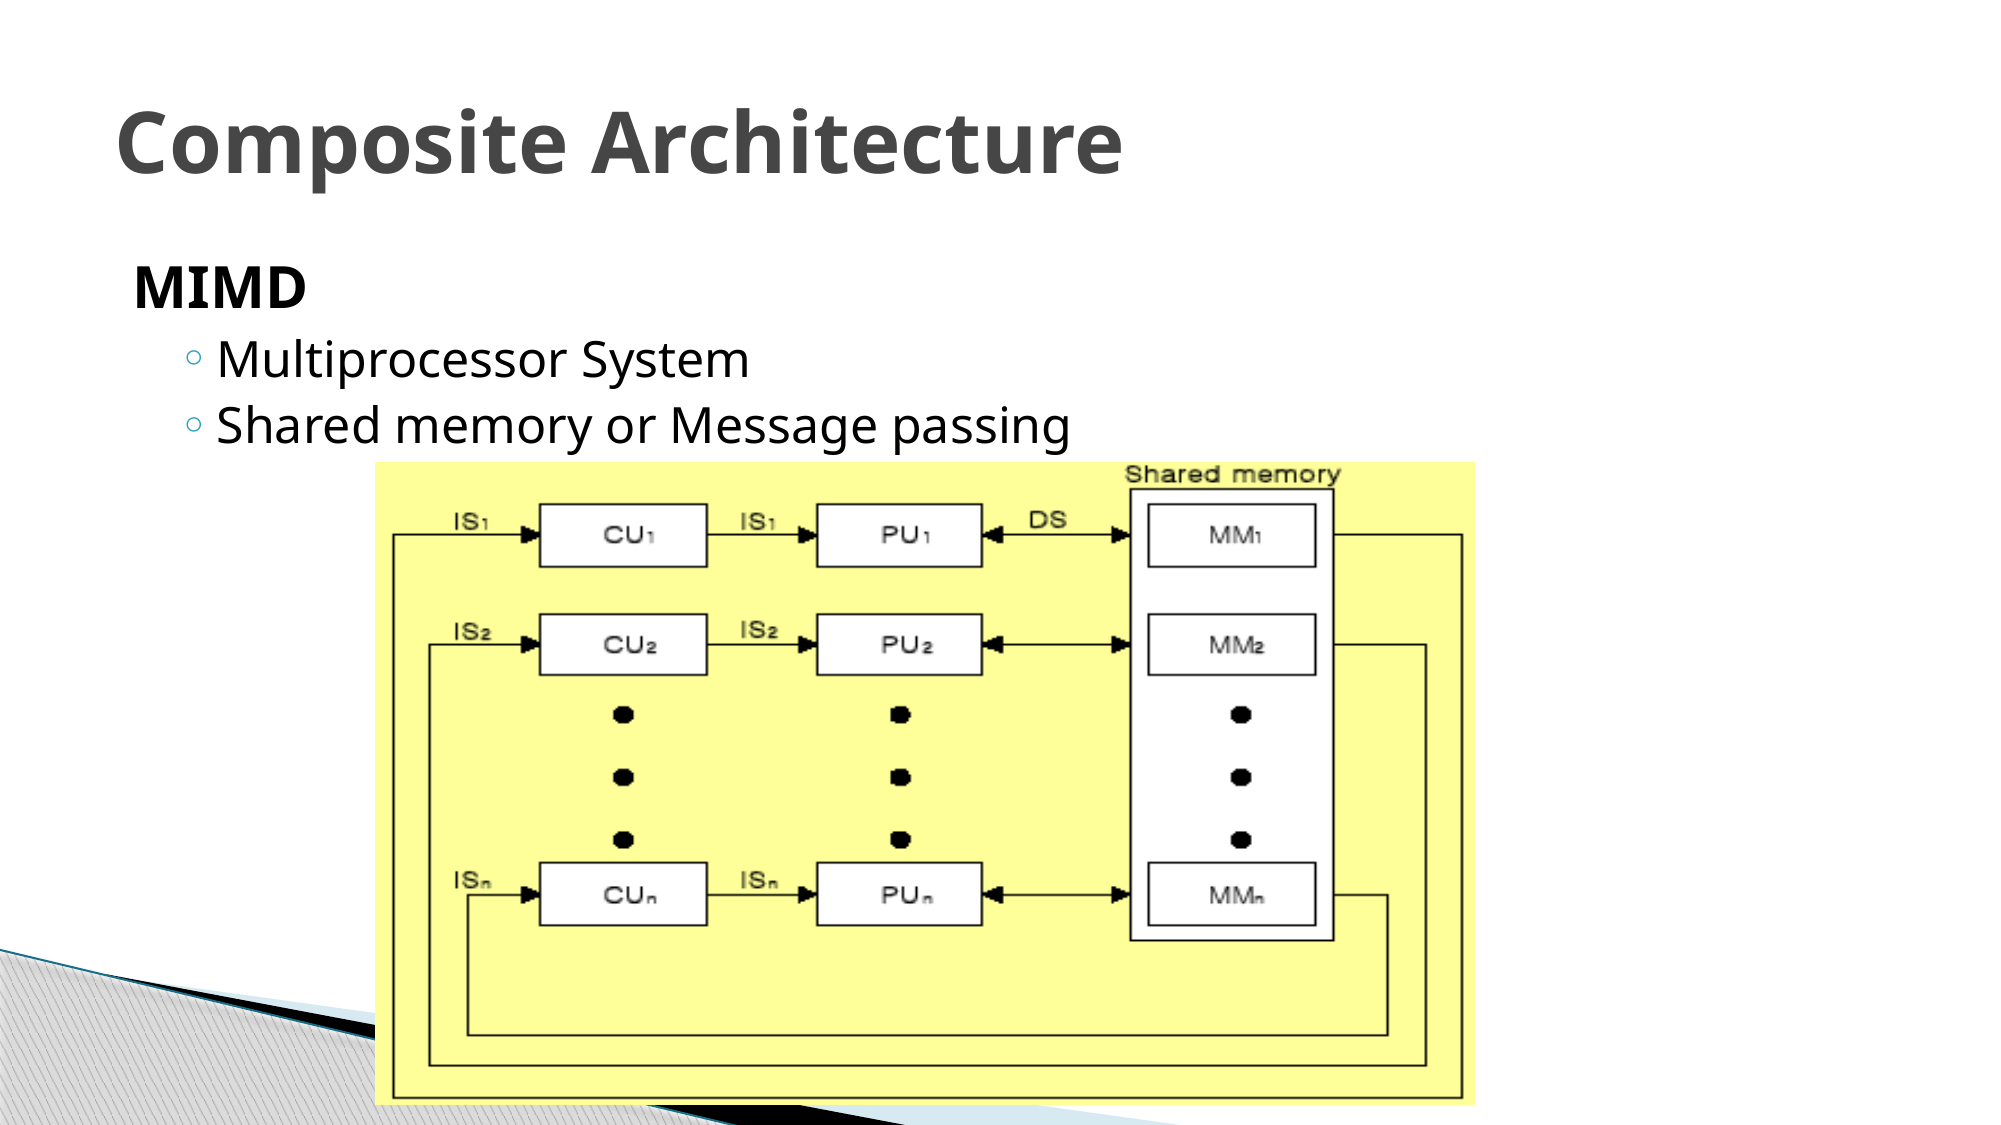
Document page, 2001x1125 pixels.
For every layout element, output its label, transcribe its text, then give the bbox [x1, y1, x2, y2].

list MIMD Multiprocessor System Shared memory or Message passing [99, 243, 1925, 986]
picture [374, 462, 1476, 1106]
title Composite Architecture [99, 45, 1900, 233]
